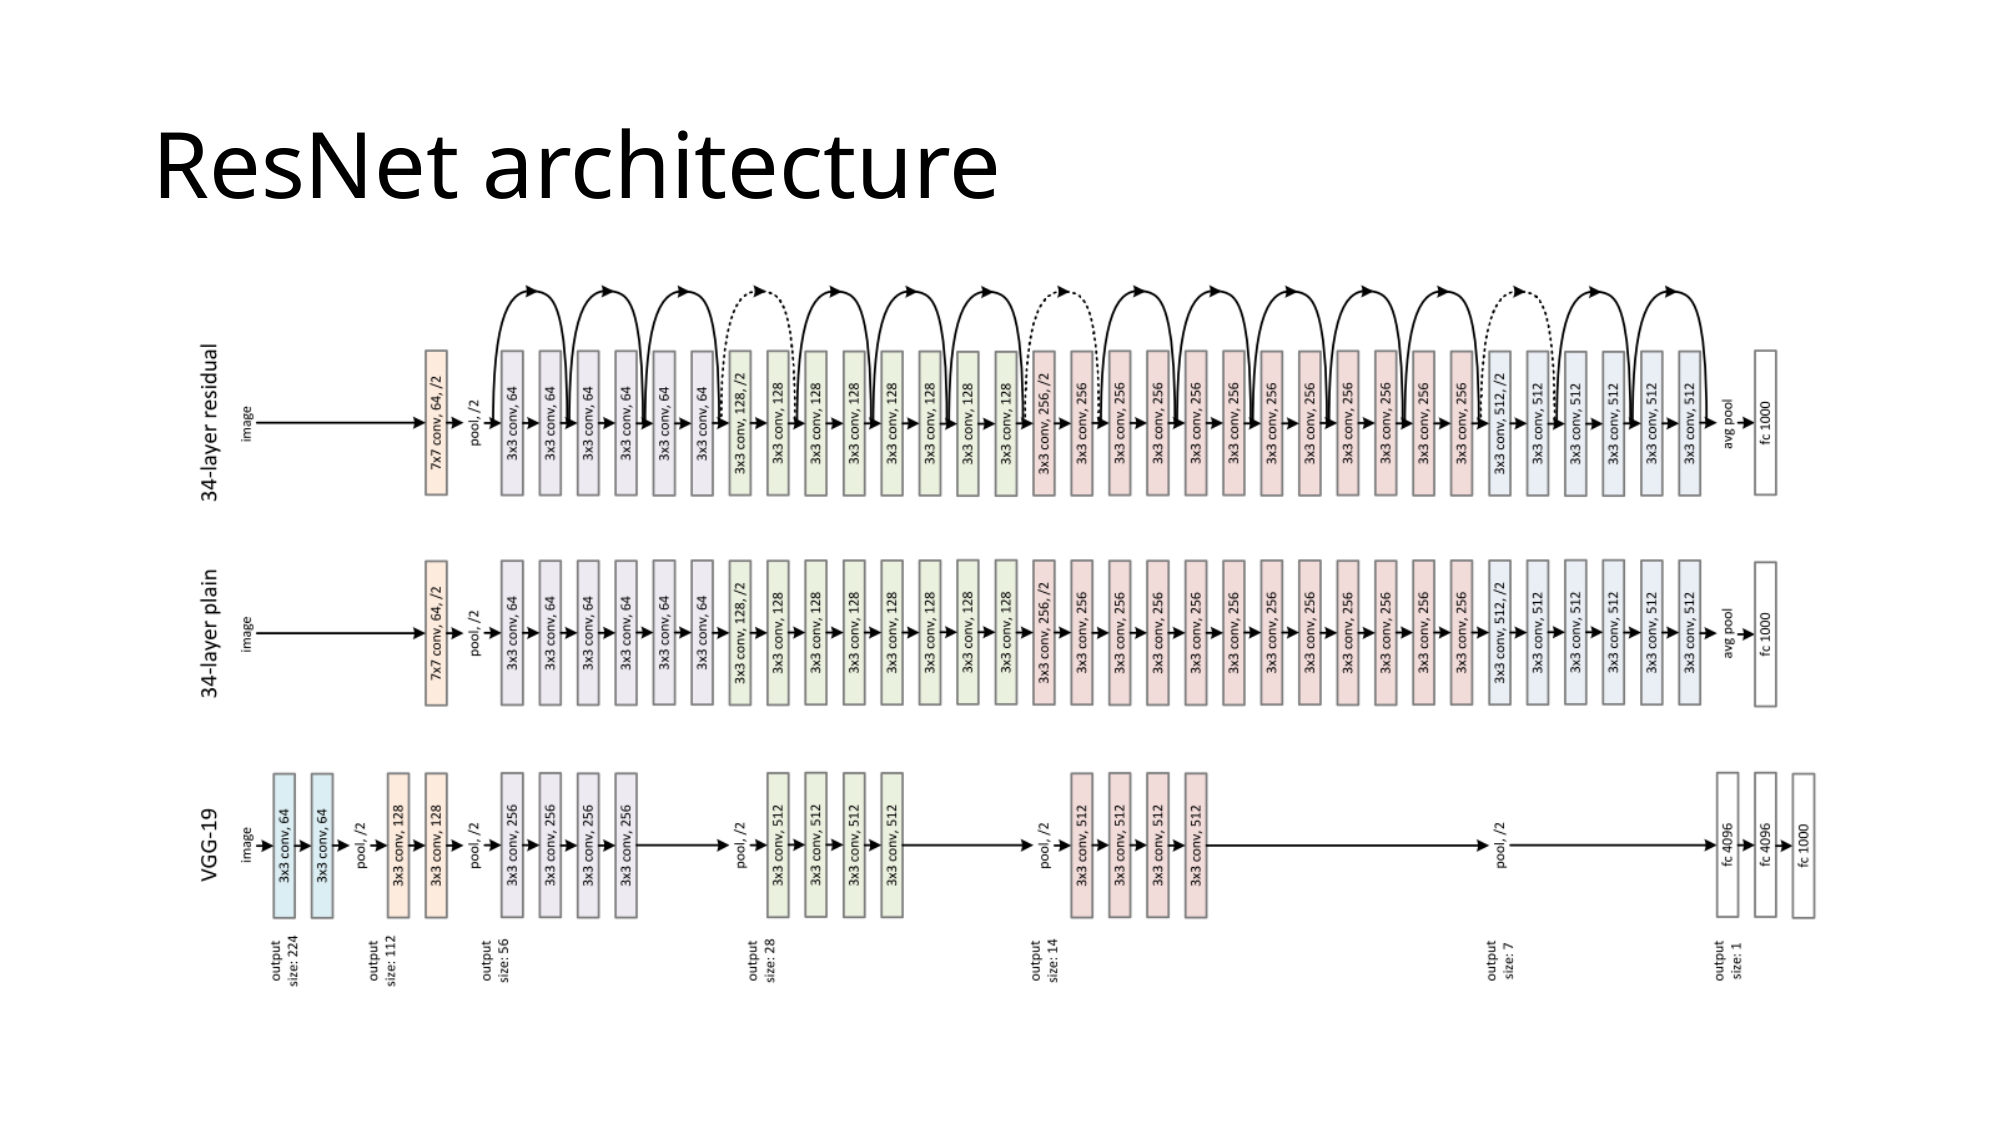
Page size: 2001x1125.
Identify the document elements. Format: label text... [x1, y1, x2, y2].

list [180, 277, 1820, 992]
title ResNet architecture [137, 59, 1863, 278]
